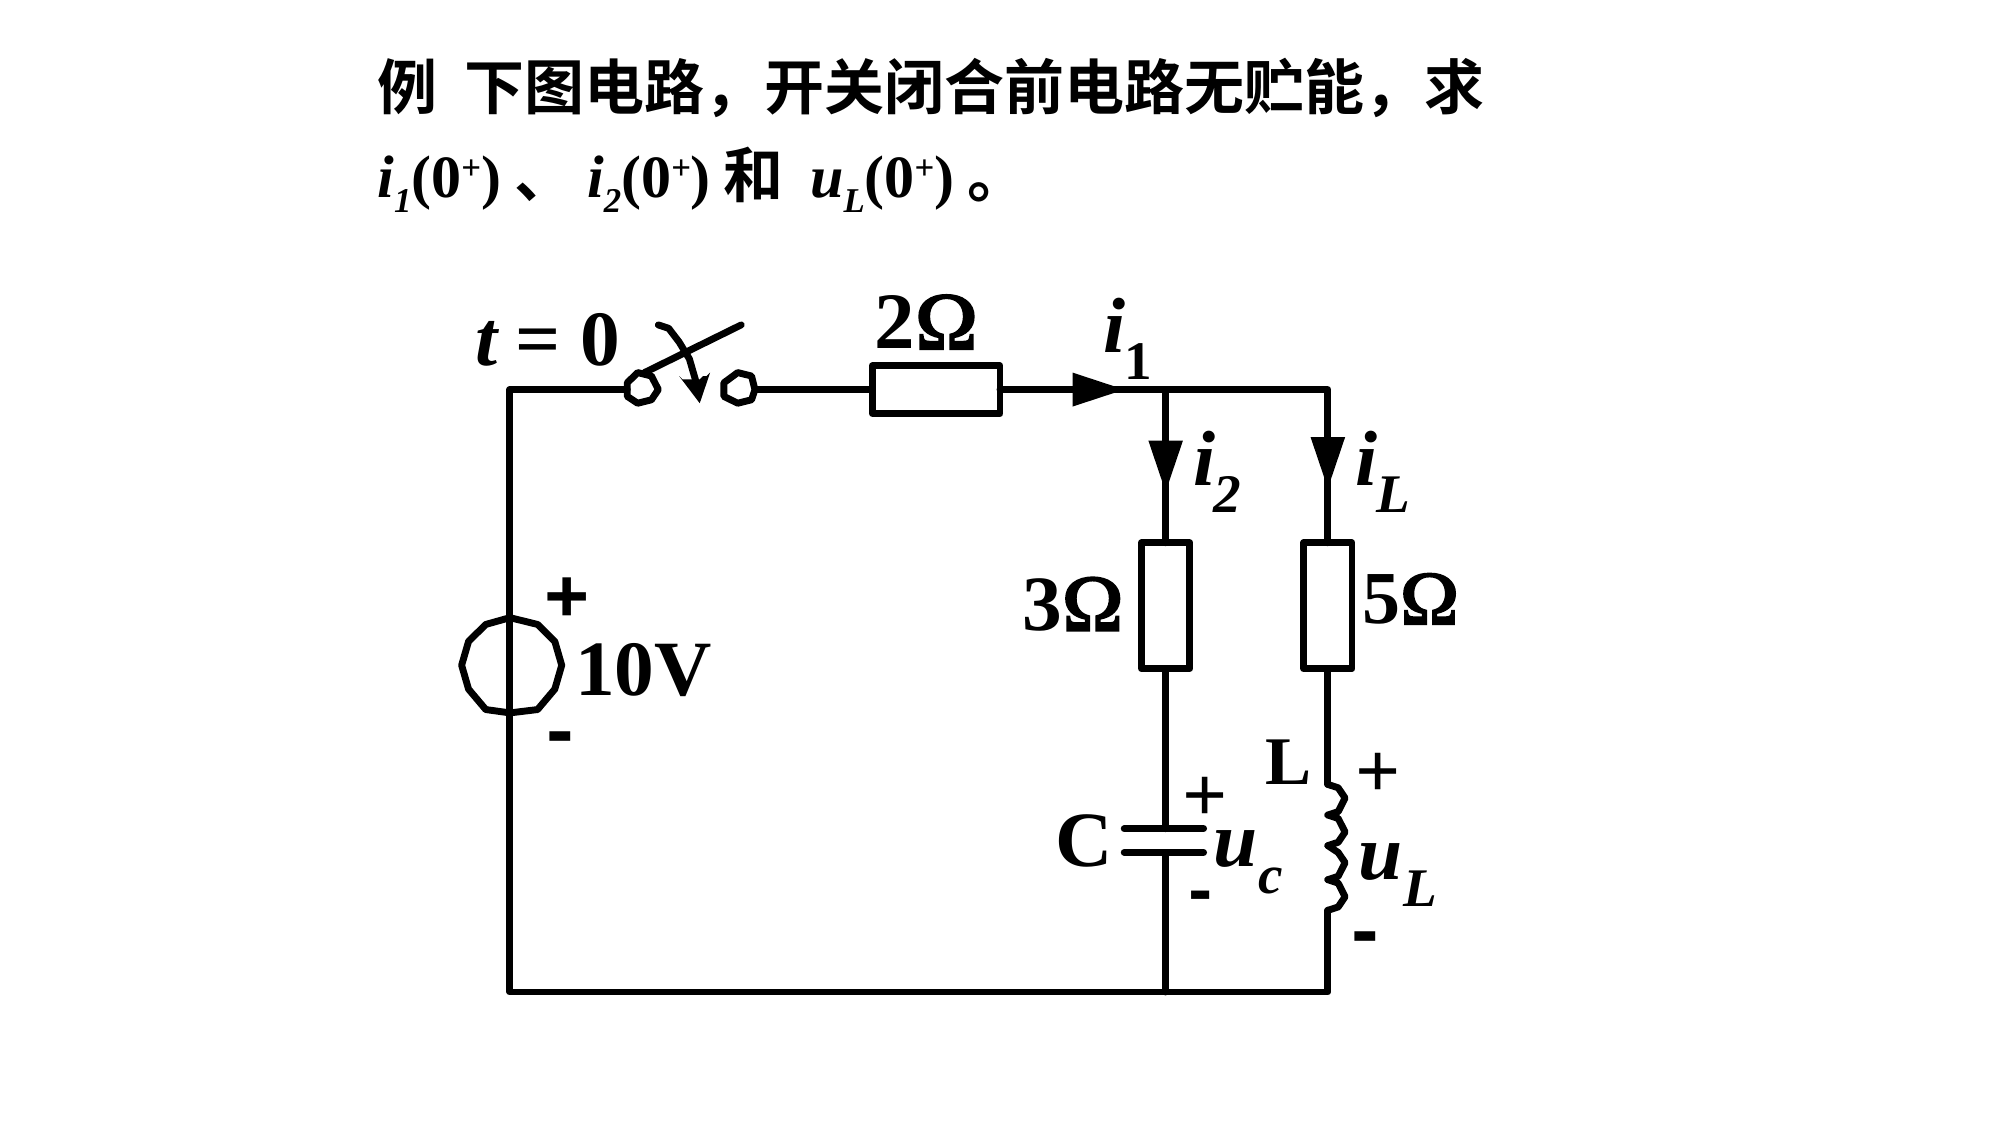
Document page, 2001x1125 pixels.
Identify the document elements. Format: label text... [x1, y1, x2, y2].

title 例 下图电路，开关闭合前电路无贮能，求 i1(0+)、i2(0+)和 uL(0+)。 [362, 50, 1525, 225]
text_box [437, 287, 1463, 1013]
